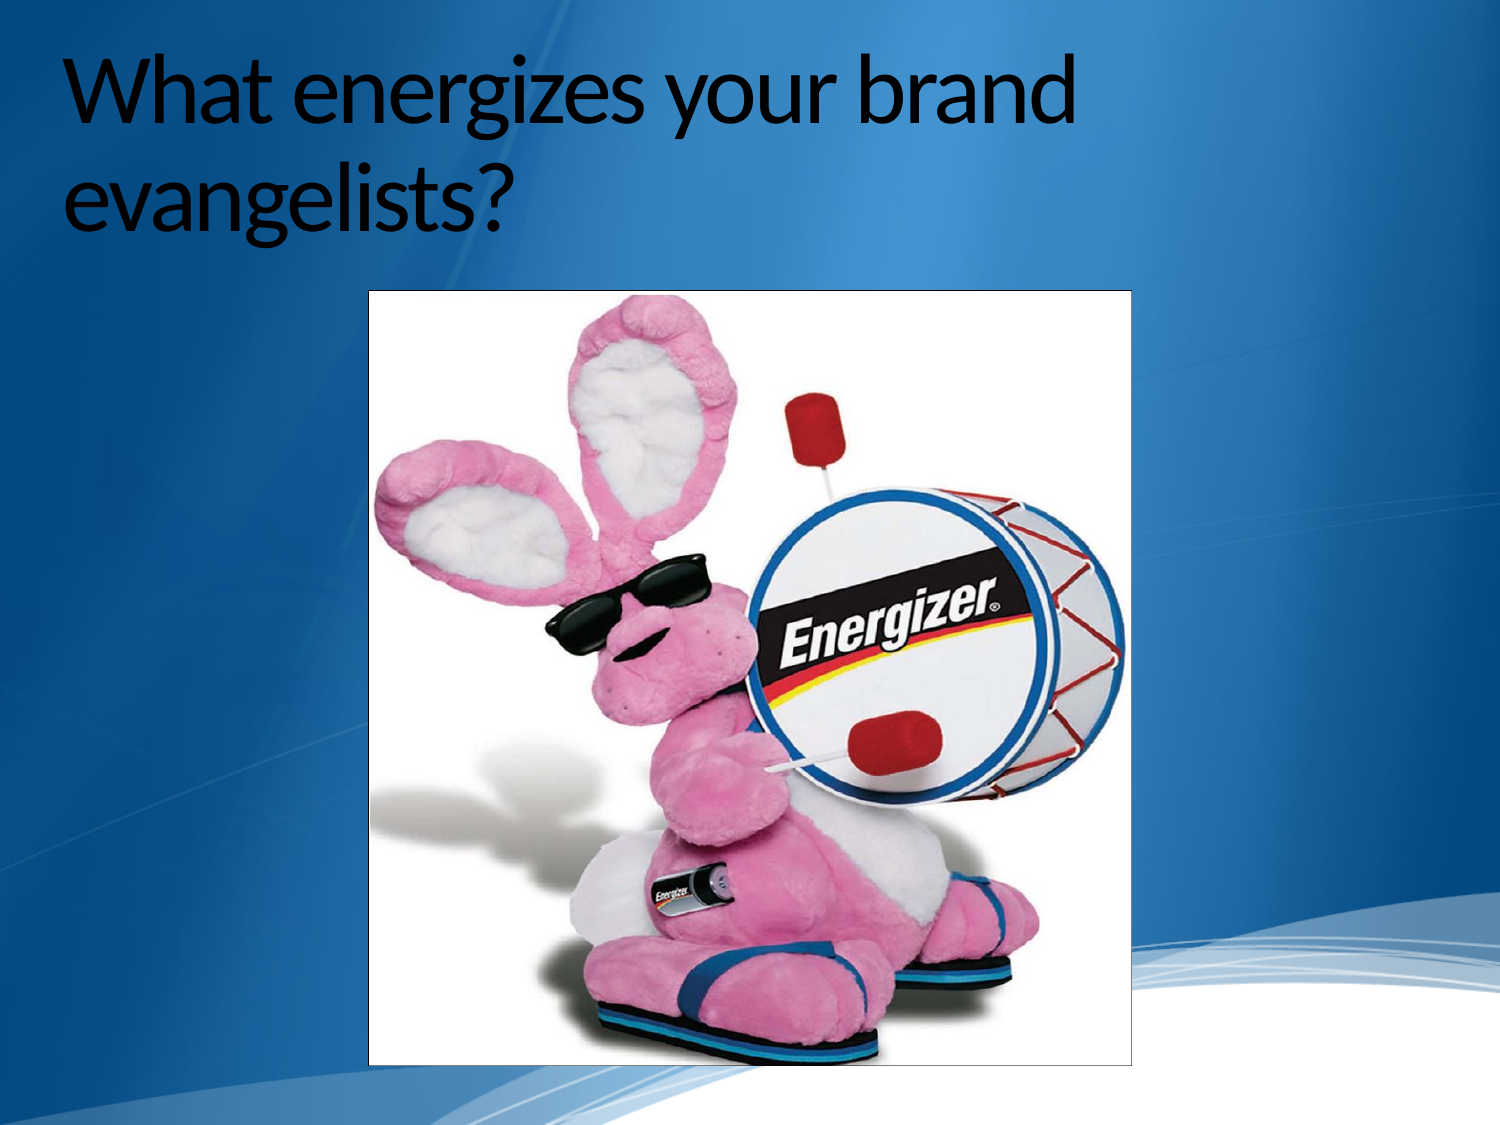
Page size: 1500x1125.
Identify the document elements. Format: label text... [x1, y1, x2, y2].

picture [0, 0, 1500, 1125]
title What energizes your brand evangelists? [62, 37, 1438, 365]
